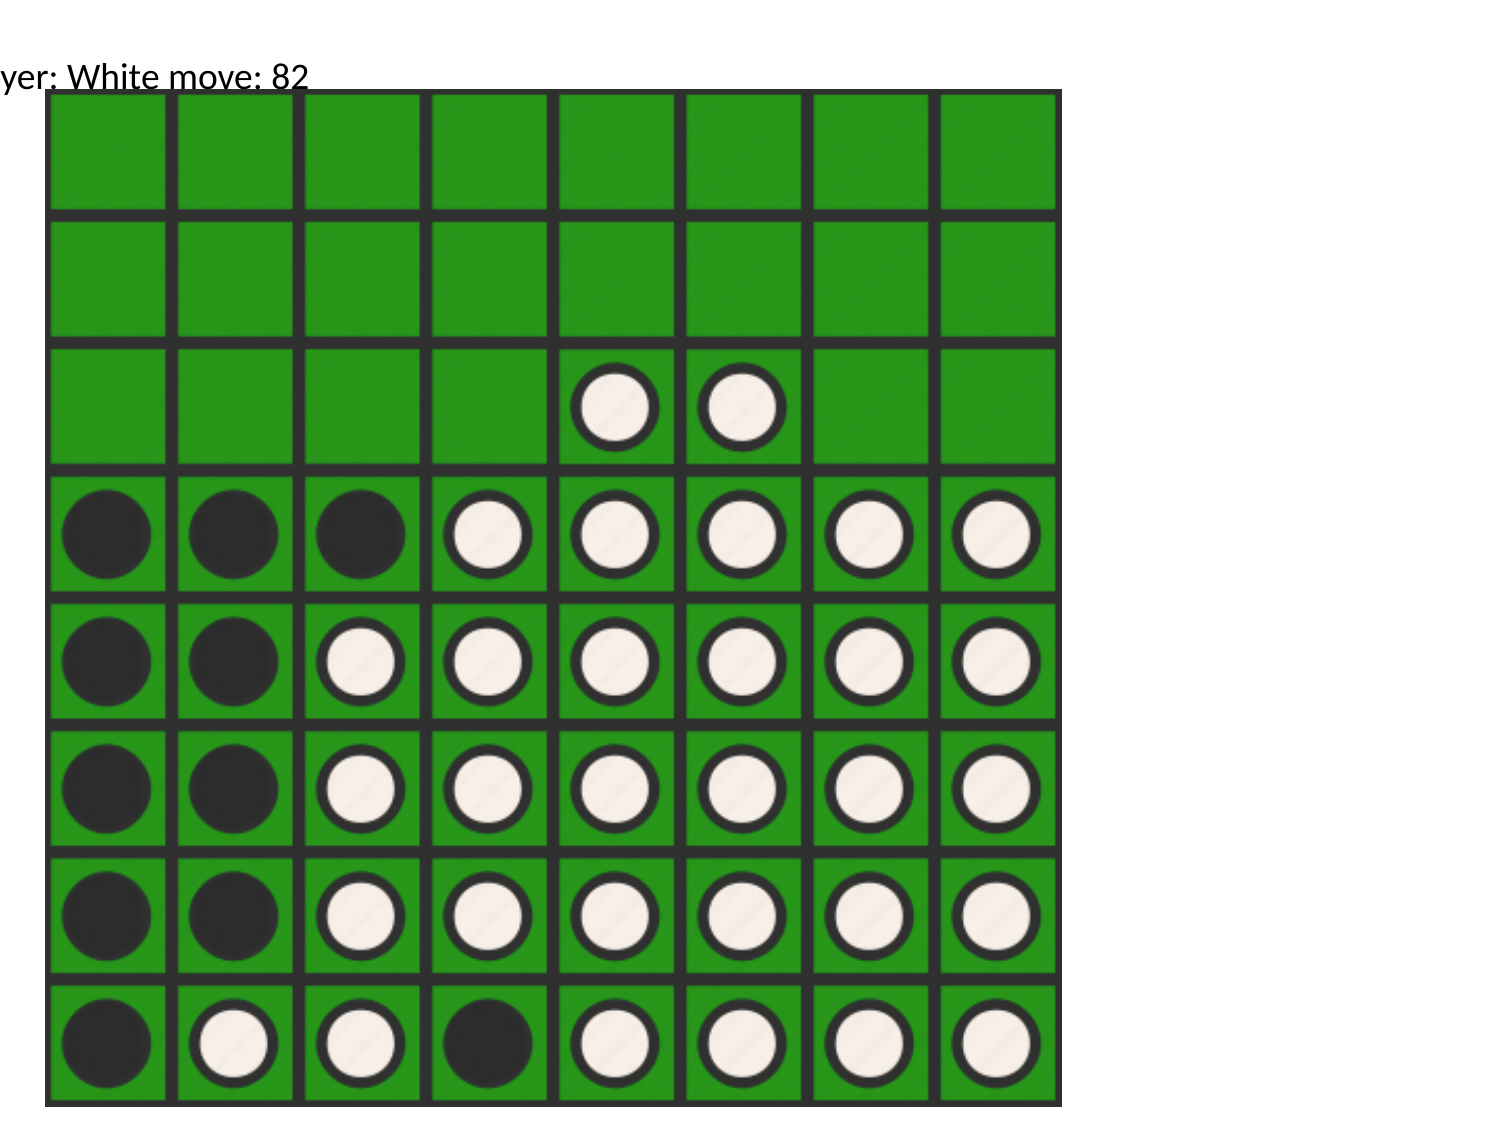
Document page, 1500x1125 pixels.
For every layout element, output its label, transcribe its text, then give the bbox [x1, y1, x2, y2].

picture [44, 89, 1062, 1107]
text_box turn: 38 player: White move: 82 [0, 44, 325, 105]
